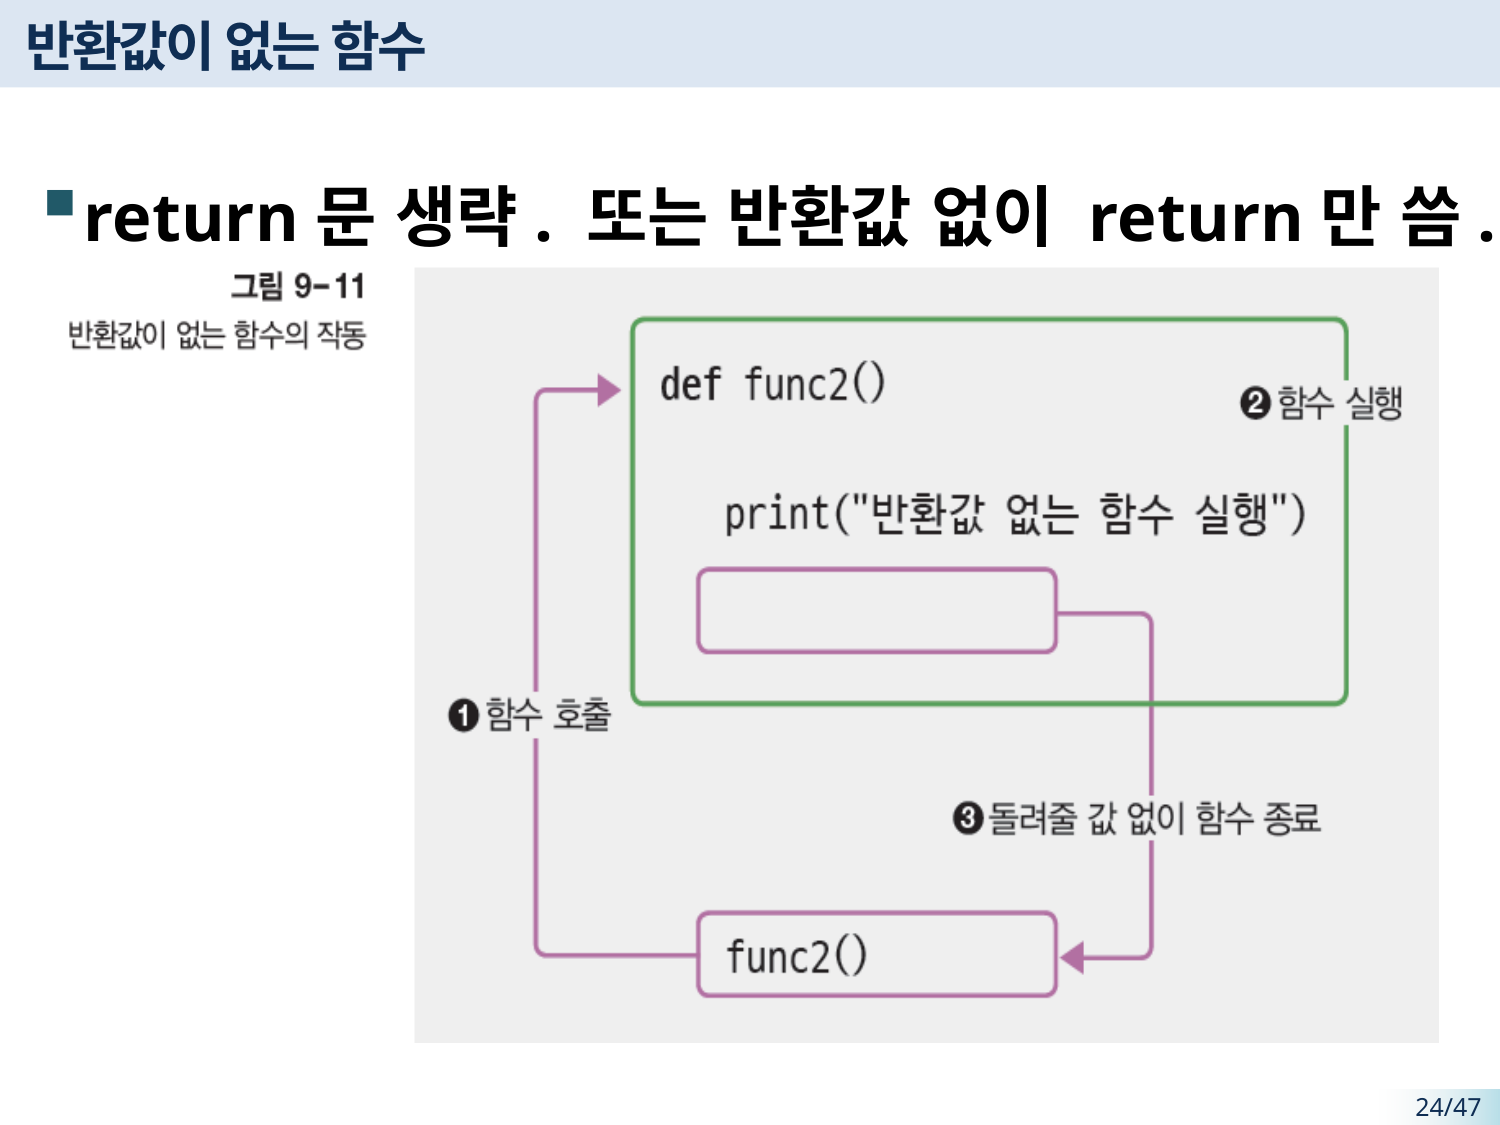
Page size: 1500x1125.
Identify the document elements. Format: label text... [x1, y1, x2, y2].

picture [68, 259, 1439, 1043]
list return문 생략. 또는 반환값 없이 return만 씀. [10, 126, 1481, 1057]
title 반환값이 없는 함수 [10, 5, 1288, 84]
